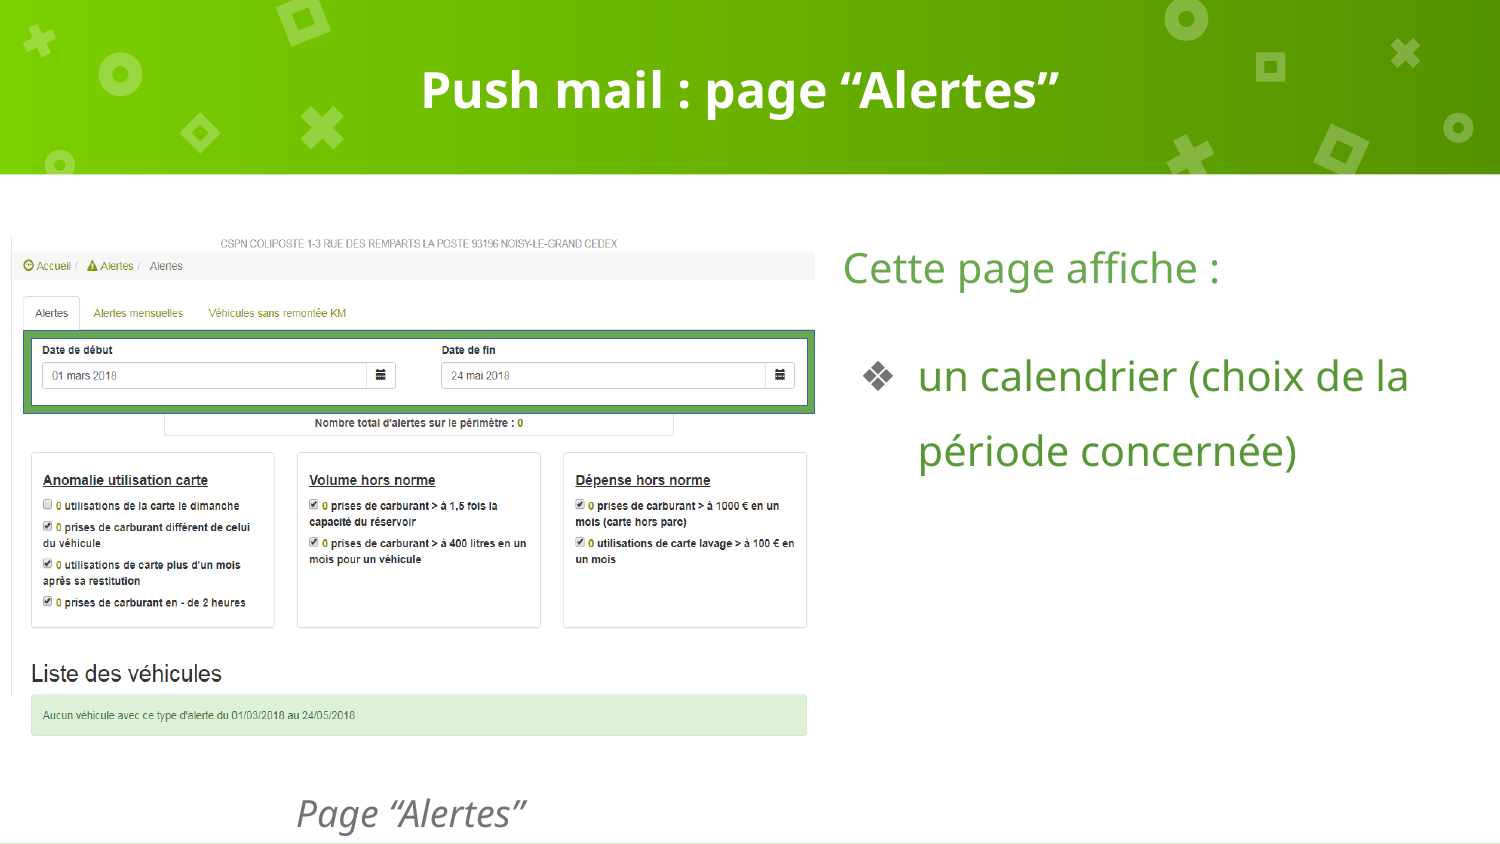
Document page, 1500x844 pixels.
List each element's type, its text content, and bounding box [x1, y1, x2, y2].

text_box Push mail : page “Alertes” [16, 2, 1464, 174]
picture [11, 235, 816, 750]
text_box Page “Alertes” [281, 768, 556, 827]
text_box Cette page affiche : un calendrier (choix de la période concernée) [827, 201, 1473, 833]
